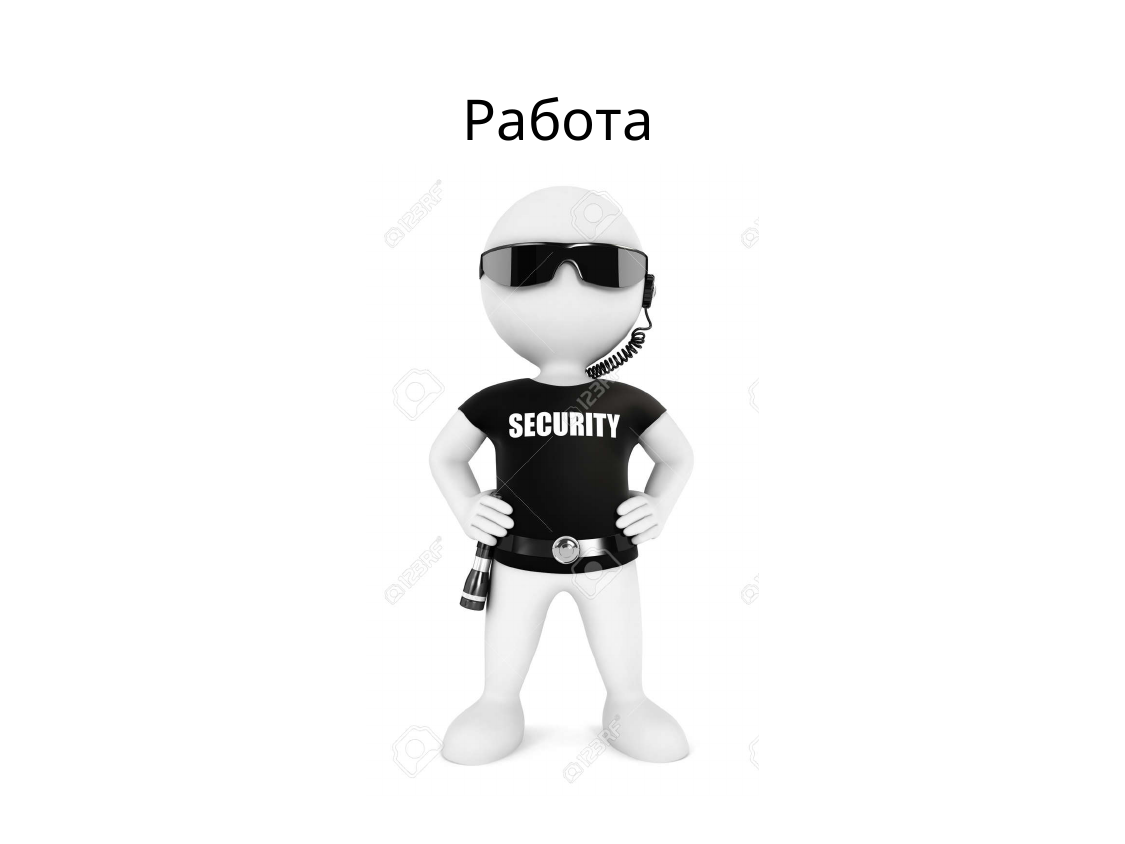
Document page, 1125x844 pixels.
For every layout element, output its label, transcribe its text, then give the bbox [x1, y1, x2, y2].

picture [365, 164, 760, 796]
title Работа [34, 48, 1083, 187]
